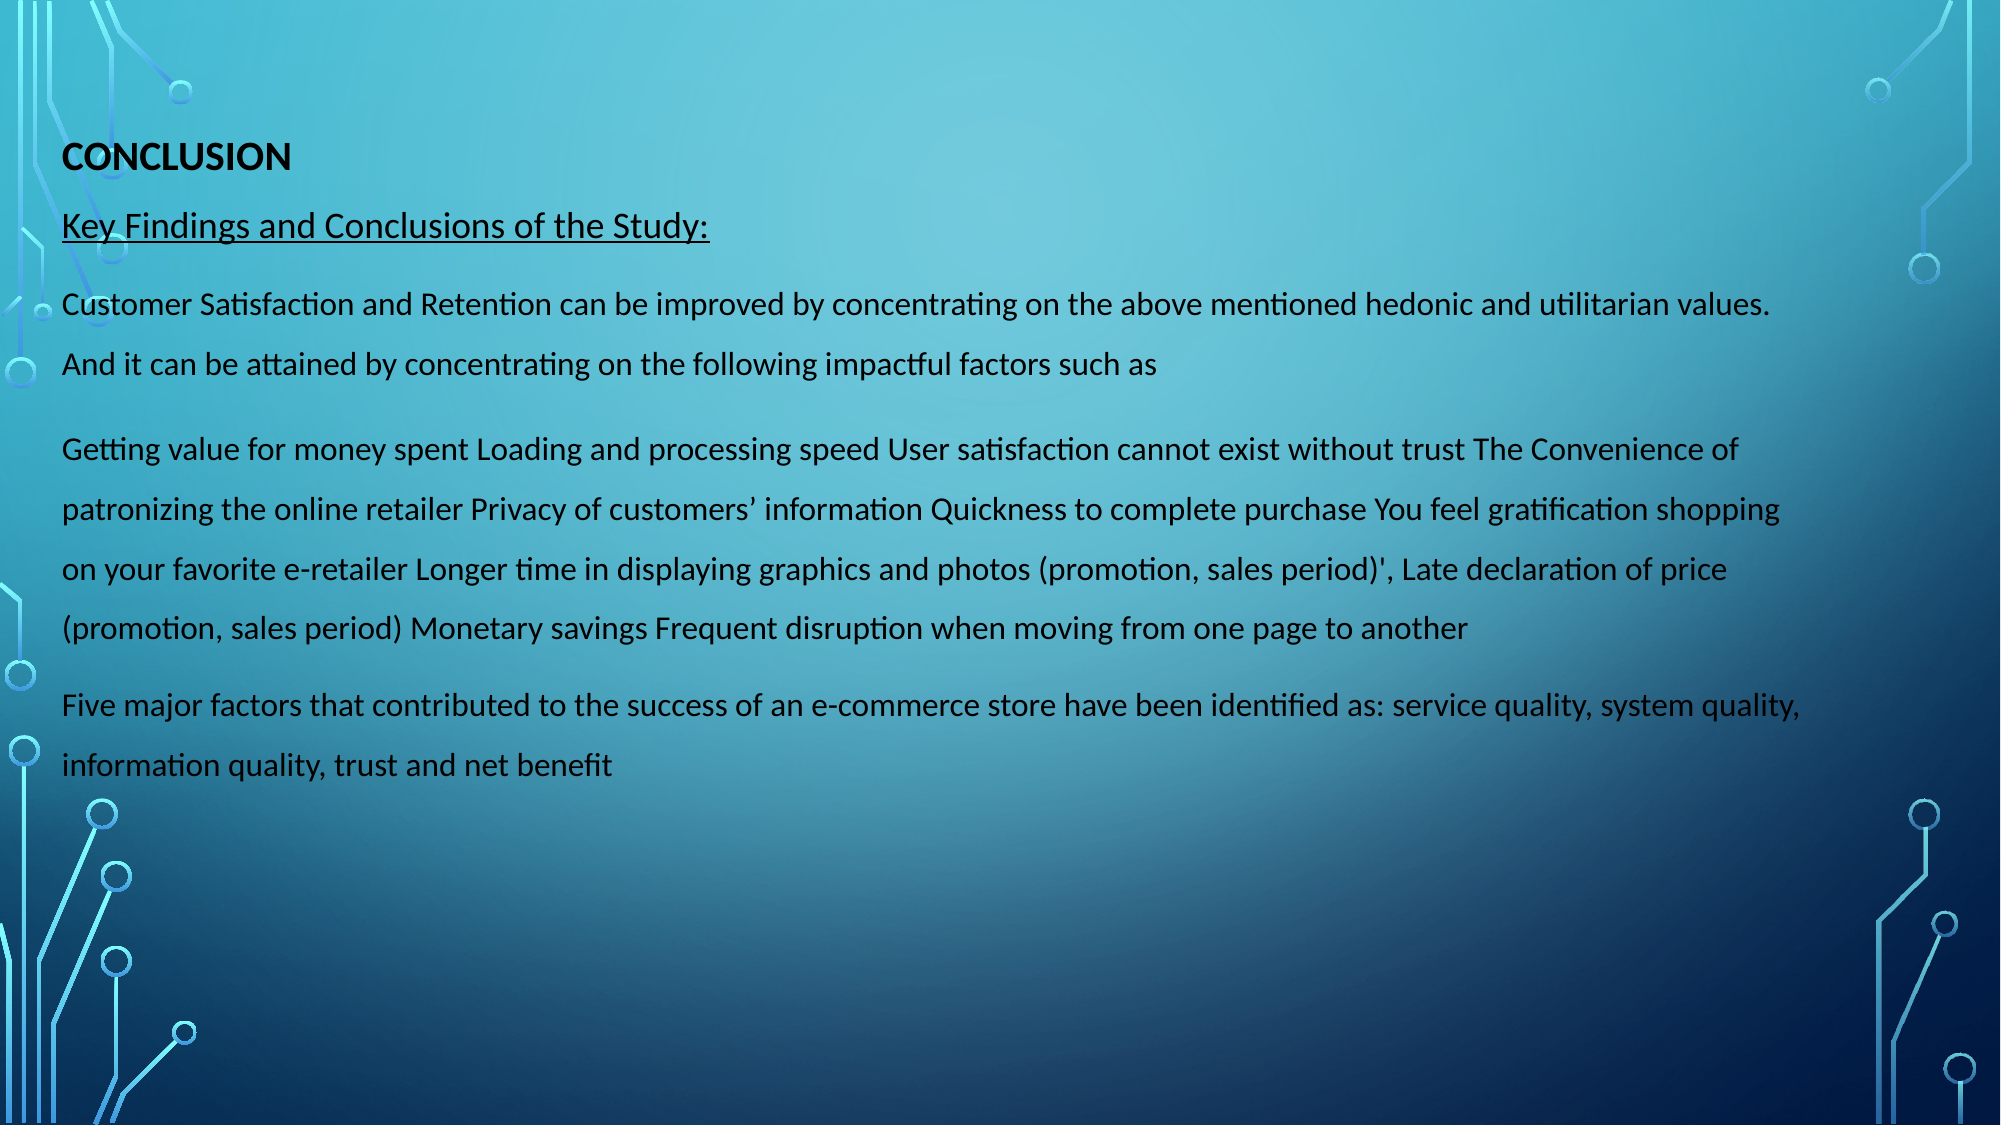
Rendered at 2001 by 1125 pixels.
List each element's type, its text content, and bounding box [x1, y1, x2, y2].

text_box CONCLUSION Key Findings and Conclusions of the Study: Customer Satisfaction and Retention can be improved by concentrating on the above mentioned hedonic and utilitarian values. And it can be attained by concentrating on the following impactful factors such as Getting value for money spent Loading and processing speed User satisfaction cannot exist without trust The Convenience of patronizing the online retailer Privacy of customers’ information Quickness to complete purchase You feel gratification shopping on your favorite e-retailer Longer time in displaying graphics and photos (promotion, sales period)', Late declaration of price (promotion, sales period) Monetary savings Frequent disruption when moving from one page to another Five major factors that contributed to the success of an e-commerce store have been identified as: service quality, system quality, information quality, trust and net benefit [47, 95, 1835, 791]
